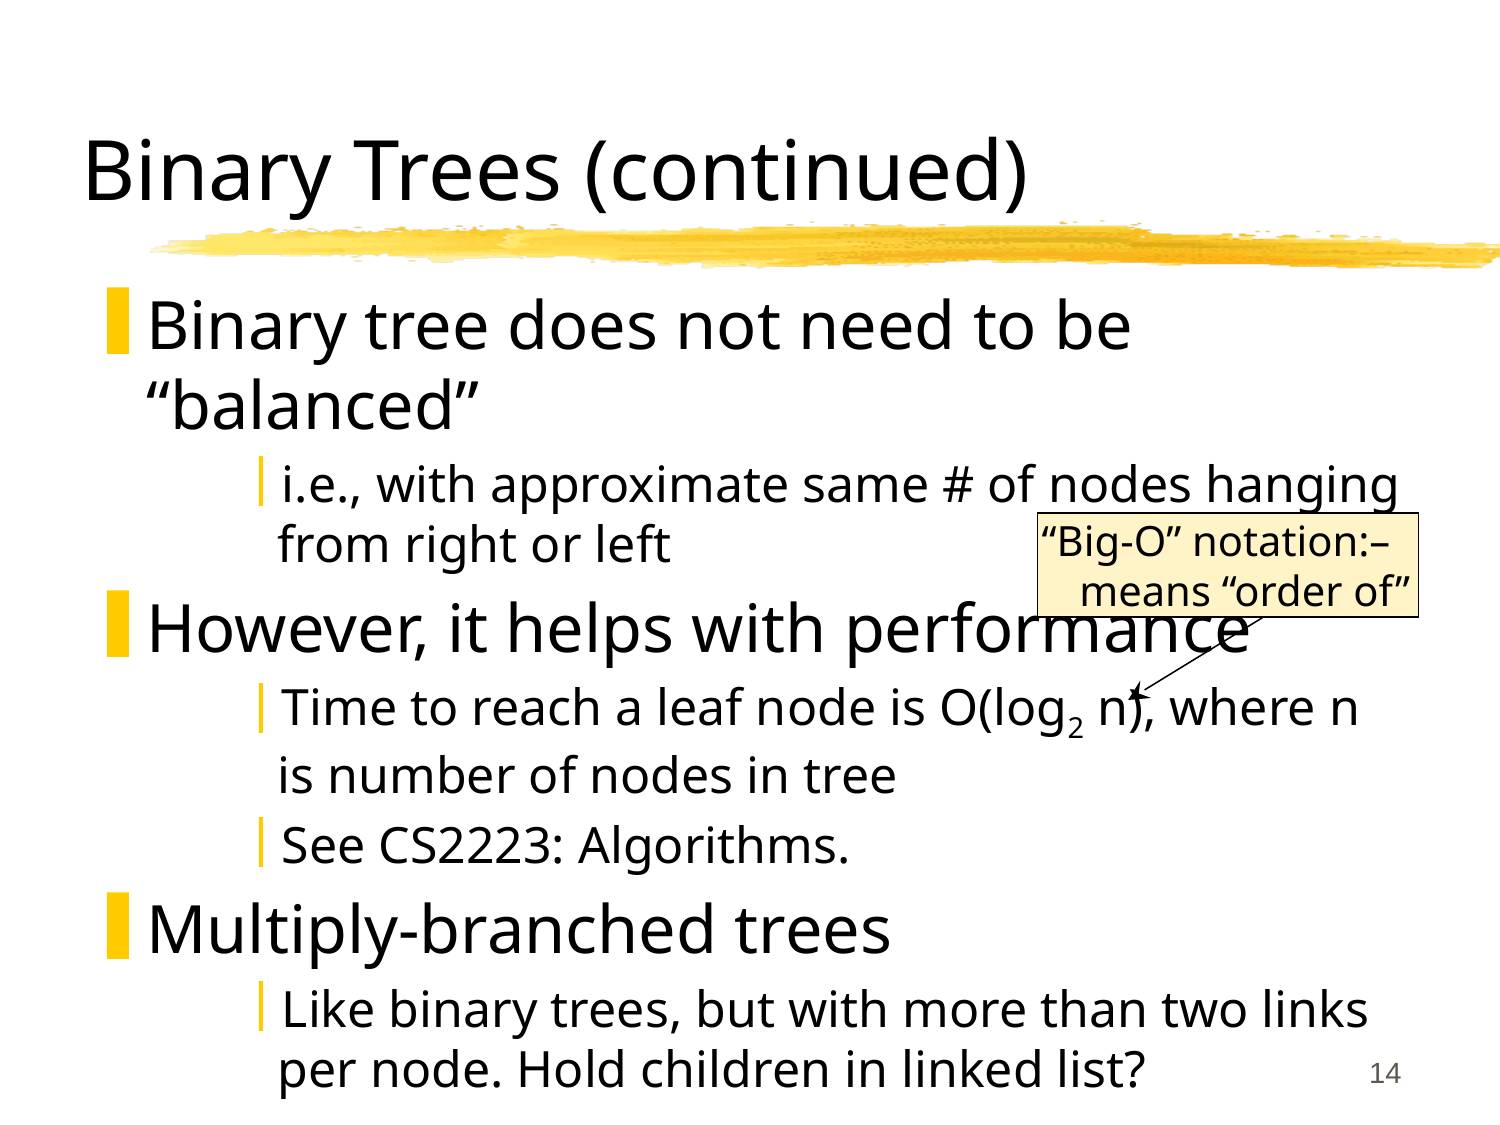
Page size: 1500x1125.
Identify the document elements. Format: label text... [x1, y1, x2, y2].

title Binary Trees (continued) [66, 37, 1342, 225]
picture [150, 215, 1500, 279]
list Binary tree does not need to be “balanced” i.e., with approximate same # of nodes hanging from right or left However, it helps with performance Time to reach a leaf node is O(log2 n), where n is number of nodes in tree See CS2223: Algorithms. Multiply-branched trees Like binary trees, but with more than two links per node. Hold children in linked list? [75, 275, 1417, 994]
text_box [1128, 680, 1152, 700]
slide_number 14 [1103, 1021, 1417, 1098]
text_box “Big-O” notation:– means “order of” [1037, 513, 1419, 618]
